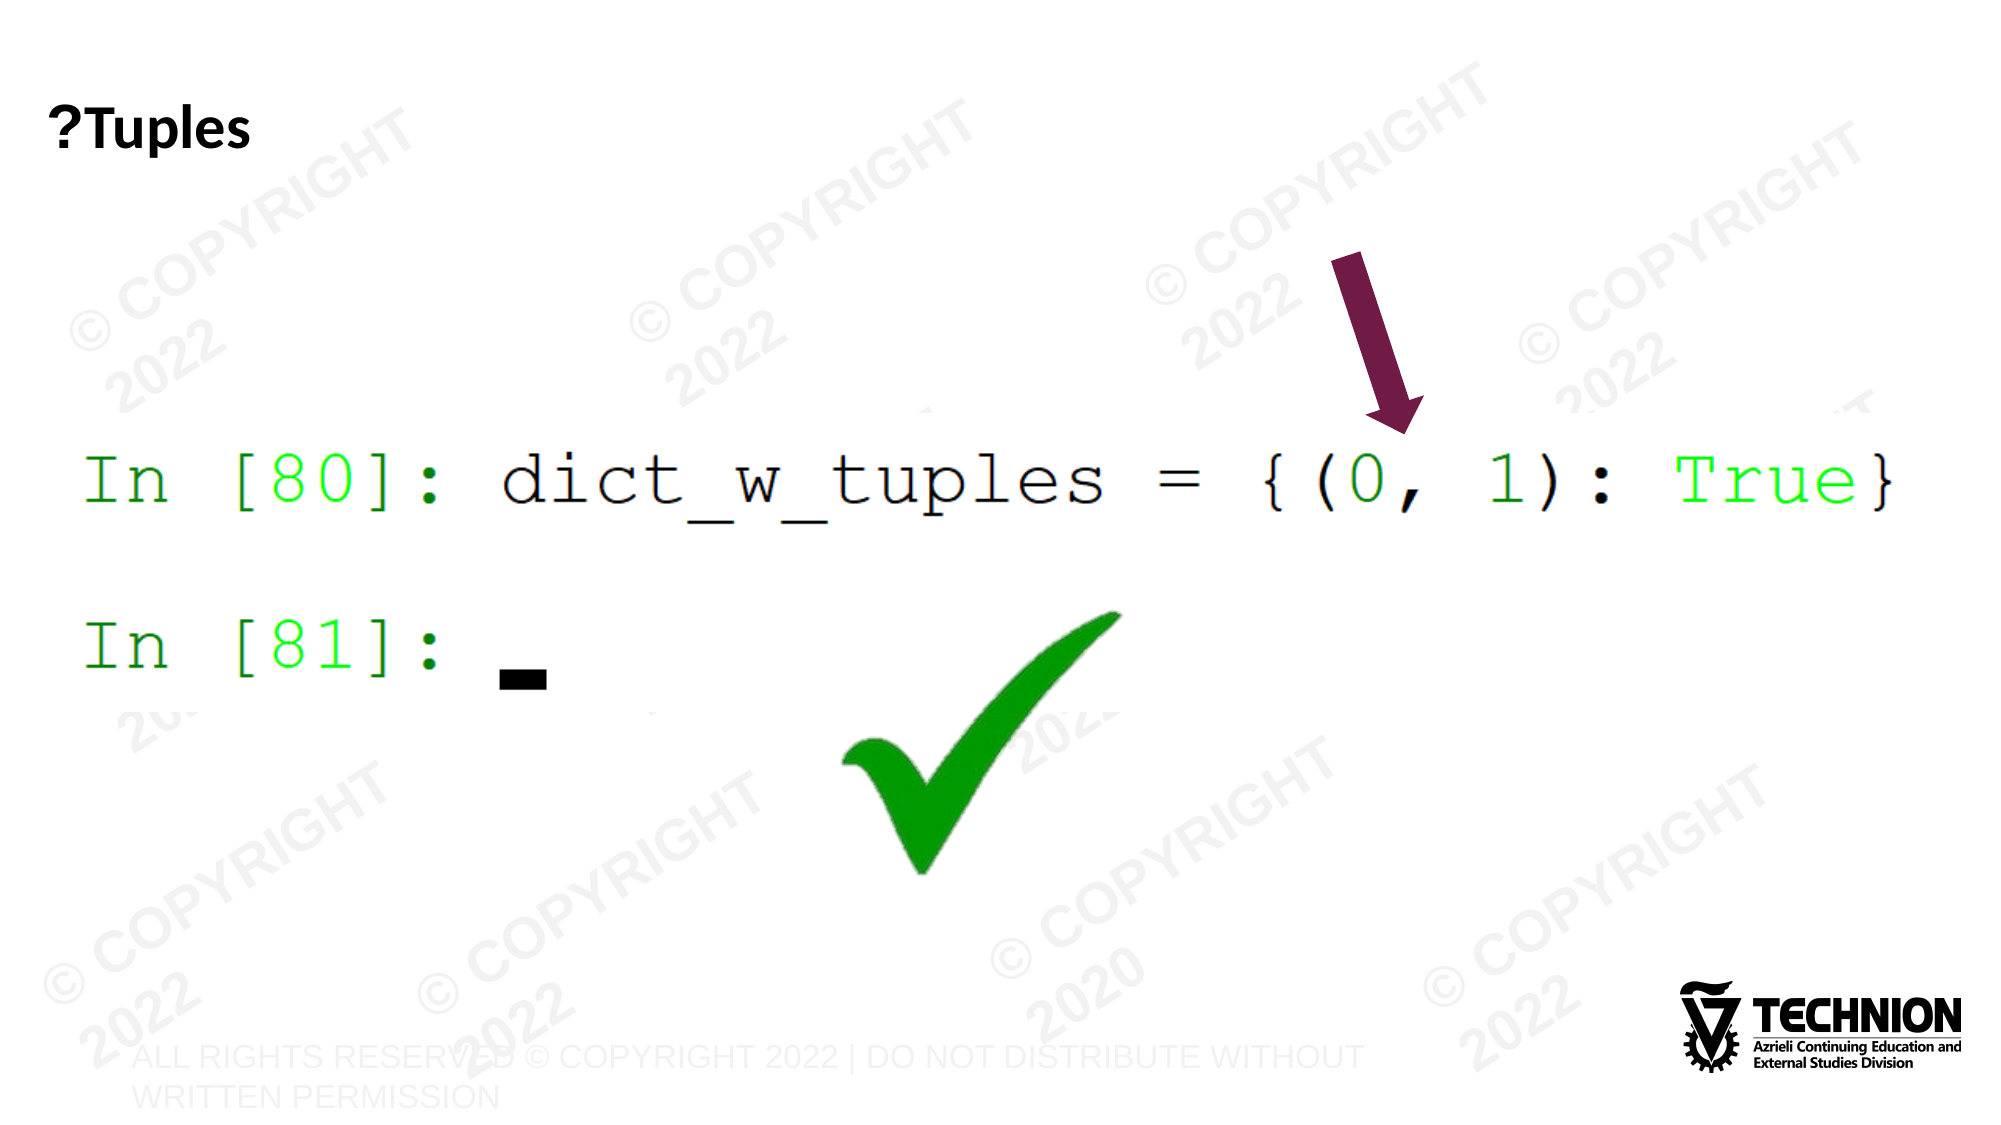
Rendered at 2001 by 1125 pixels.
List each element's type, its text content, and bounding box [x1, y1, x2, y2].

title Tuples? [31, 45, 2000, 212]
picture [78, 413, 1922, 978]
text_box [1329, 249, 1427, 413]
